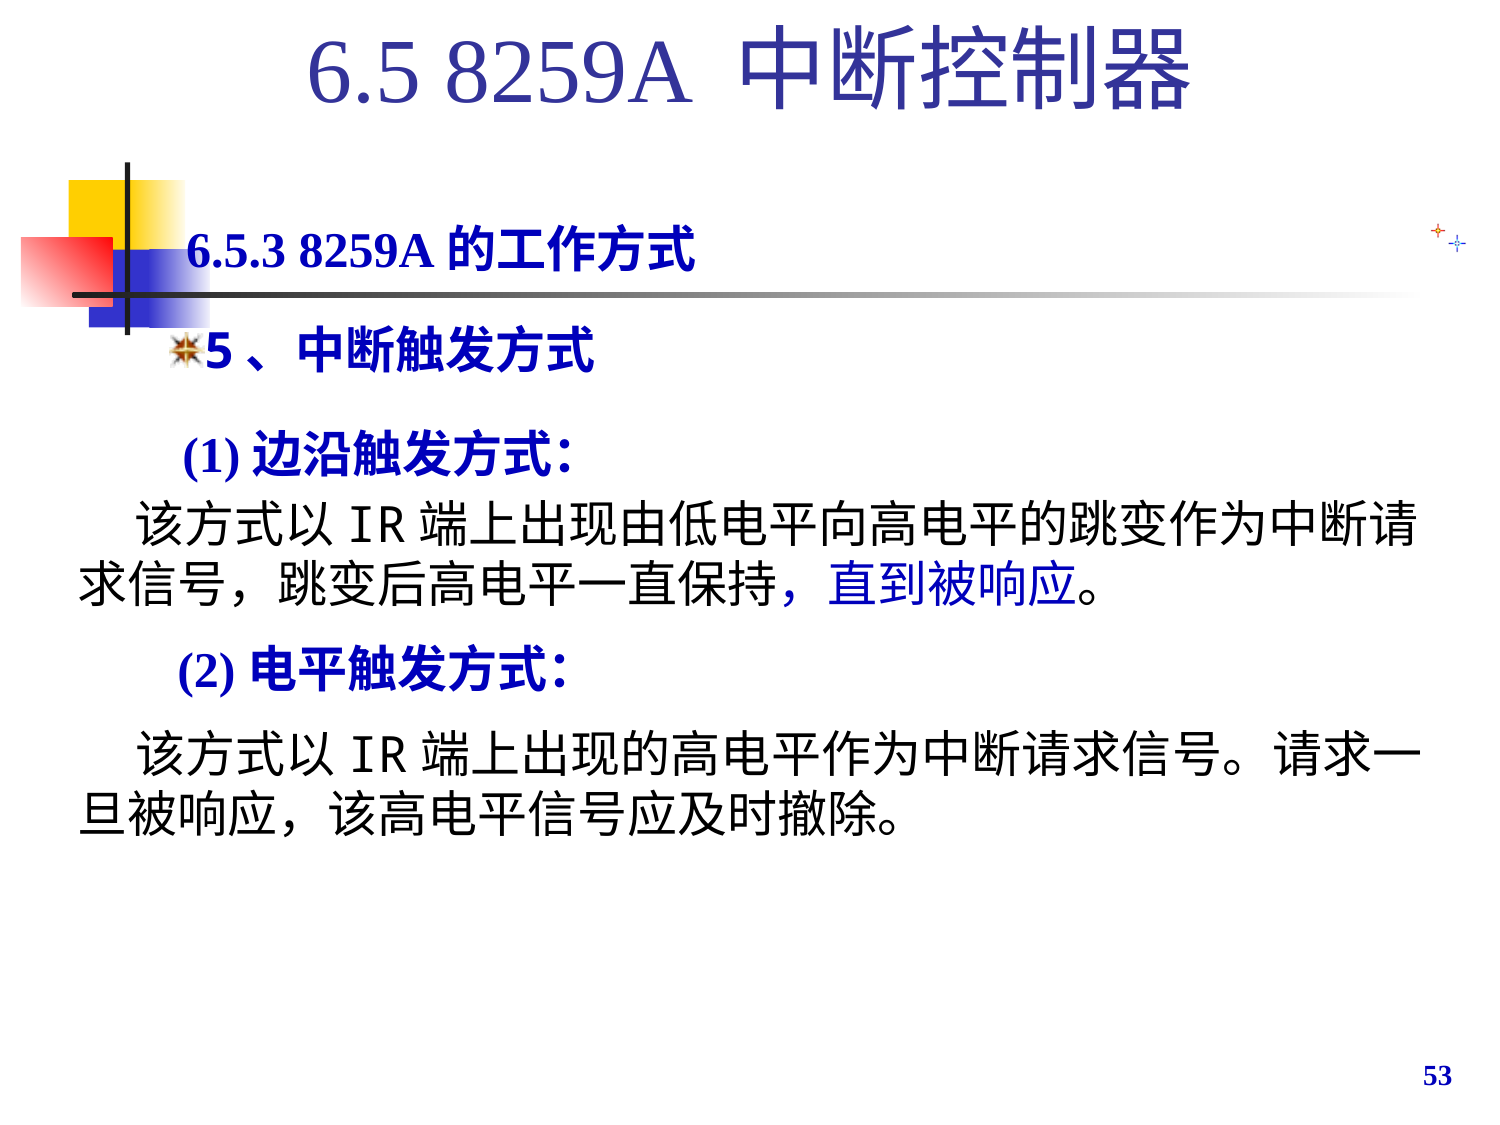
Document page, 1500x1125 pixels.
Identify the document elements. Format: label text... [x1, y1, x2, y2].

picture [1420, 219, 1471, 270]
text_box 6.5.3 8259A的工作方式 [171, 189, 777, 285]
slide_number 53 [1154, 1023, 1468, 1100]
text_box (1)边沿触发方式： 该方式以IR端上出现由低电平向高电平的跳变作为中断请求信号，跳变后高电平一直保持，直到被响应。 (2)电平触发方式： 该方式以IR端上出现的高电平作为中断请求信号。请求一旦被响应，该高电平信号应及时撤除。 [62, 415, 1438, 851]
text_box 5、中断触发方式 [155, 318, 611, 388]
picture [169, 332, 205, 368]
text_box 6.5 8259A 中断控制器 [0, 0, 1500, 132]
